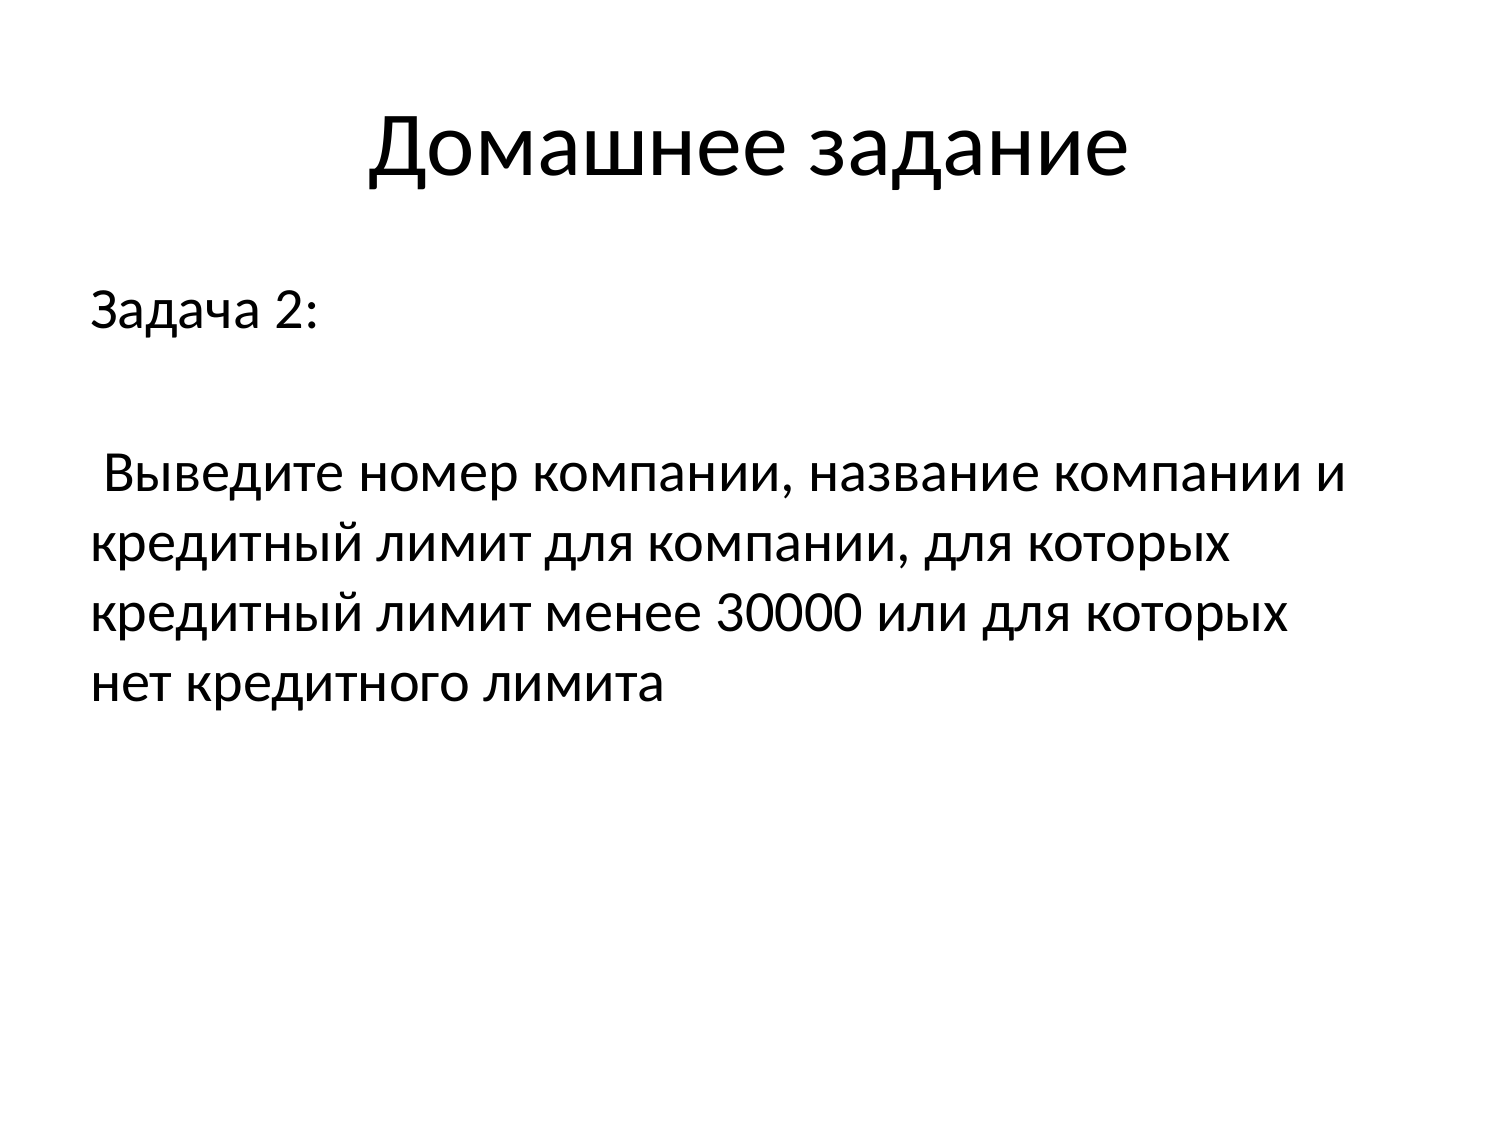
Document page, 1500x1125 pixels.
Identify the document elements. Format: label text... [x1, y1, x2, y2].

title Домашнее задание [75, 45, 1425, 233]
list Задача 2: Выведите номер компании, название компании и кредитный лимит для компании, для которых кредитный лимит менее 30000 или для которых нет кредитного лимита [75, 262, 1376, 1005]
